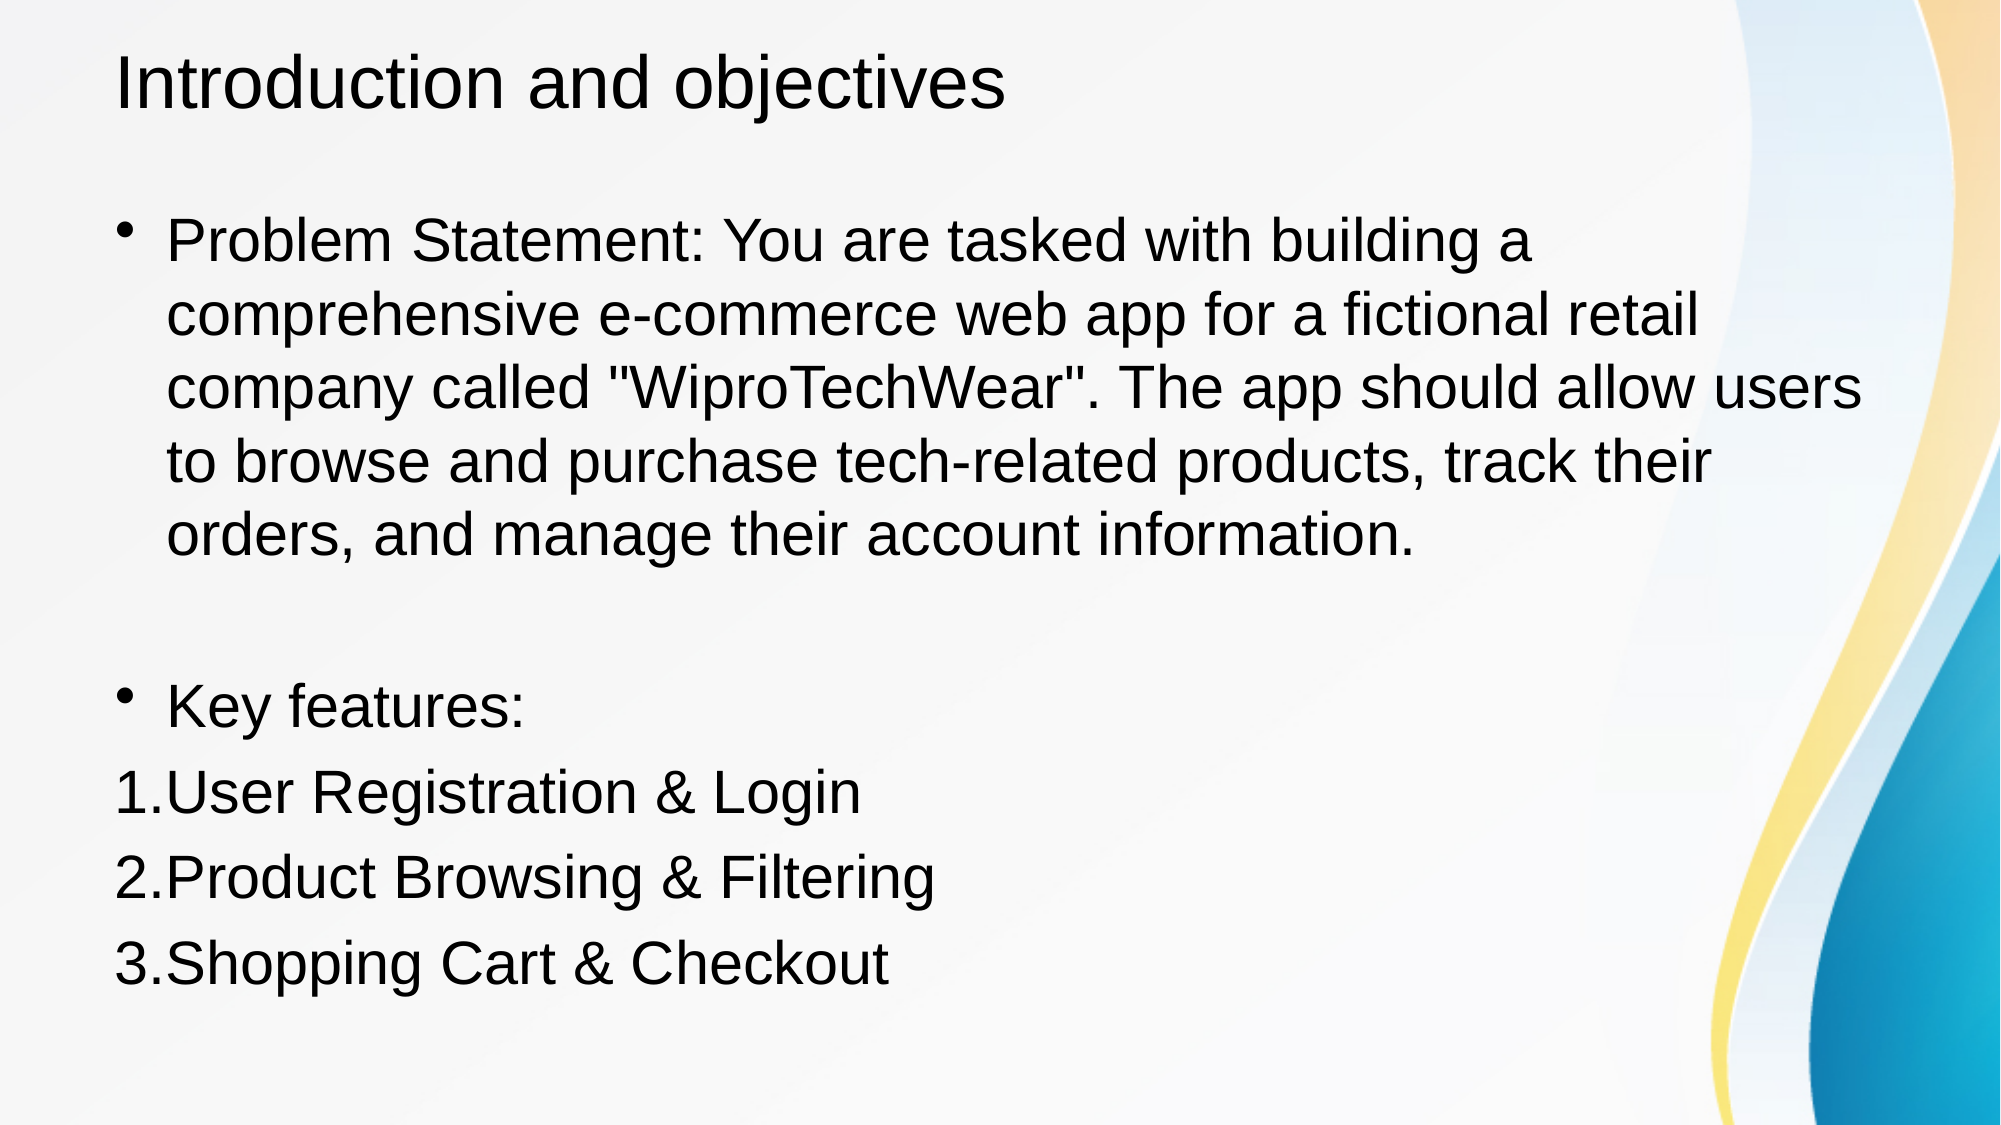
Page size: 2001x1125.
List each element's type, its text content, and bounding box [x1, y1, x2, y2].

picture [0, 0, 2001, 1125]
title Introduction and objectives [99, 30, 1901, 127]
list Problem Statement: You are tasked with building a comprehensive e-commerce web app for a fictional retail company called "WiproTechWear". The app should allow users to browse and purchase tech-related products, track their orders, and manage their account information. Key features: 1.User Registration & Login 2.Product Browsing & Filtering 3.Shopping Cart & Checkout [99, 192, 1901, 1006]
